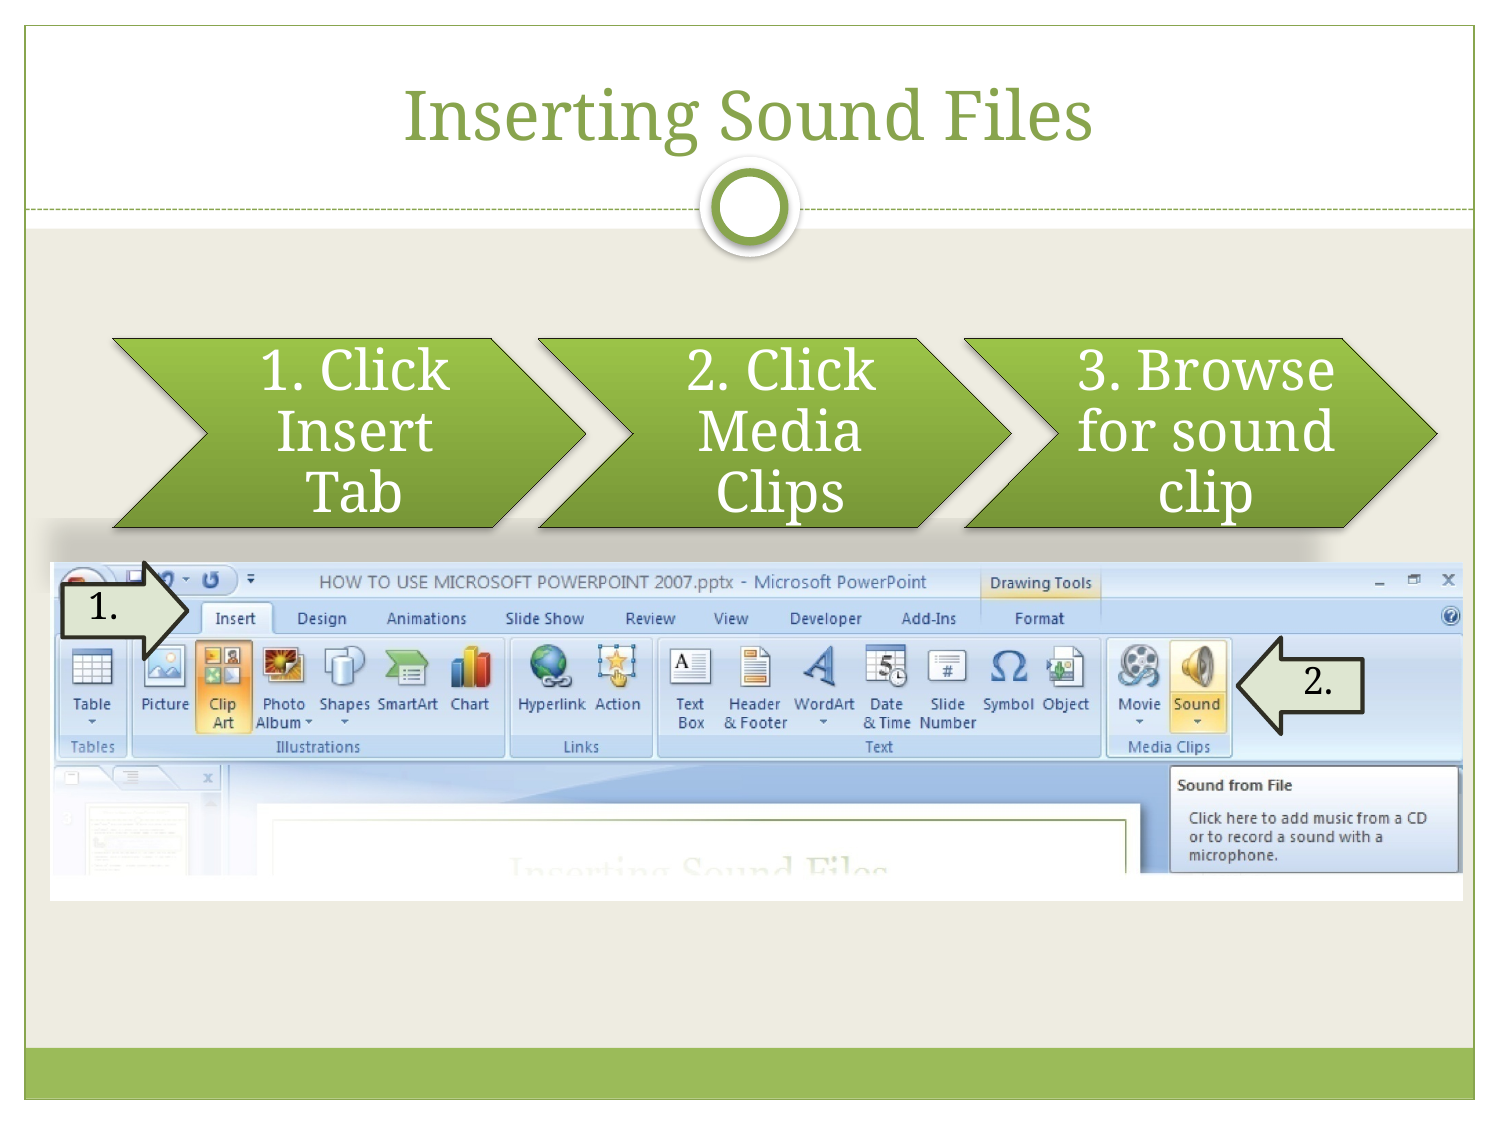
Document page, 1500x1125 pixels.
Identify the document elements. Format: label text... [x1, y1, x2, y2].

picture [49, 562, 1463, 901]
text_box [1251, 623, 1349, 749]
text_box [112, 99, 1438, 767]
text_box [76, 548, 174, 674]
title Inserting Sound Files [49, 37, 1450, 162]
